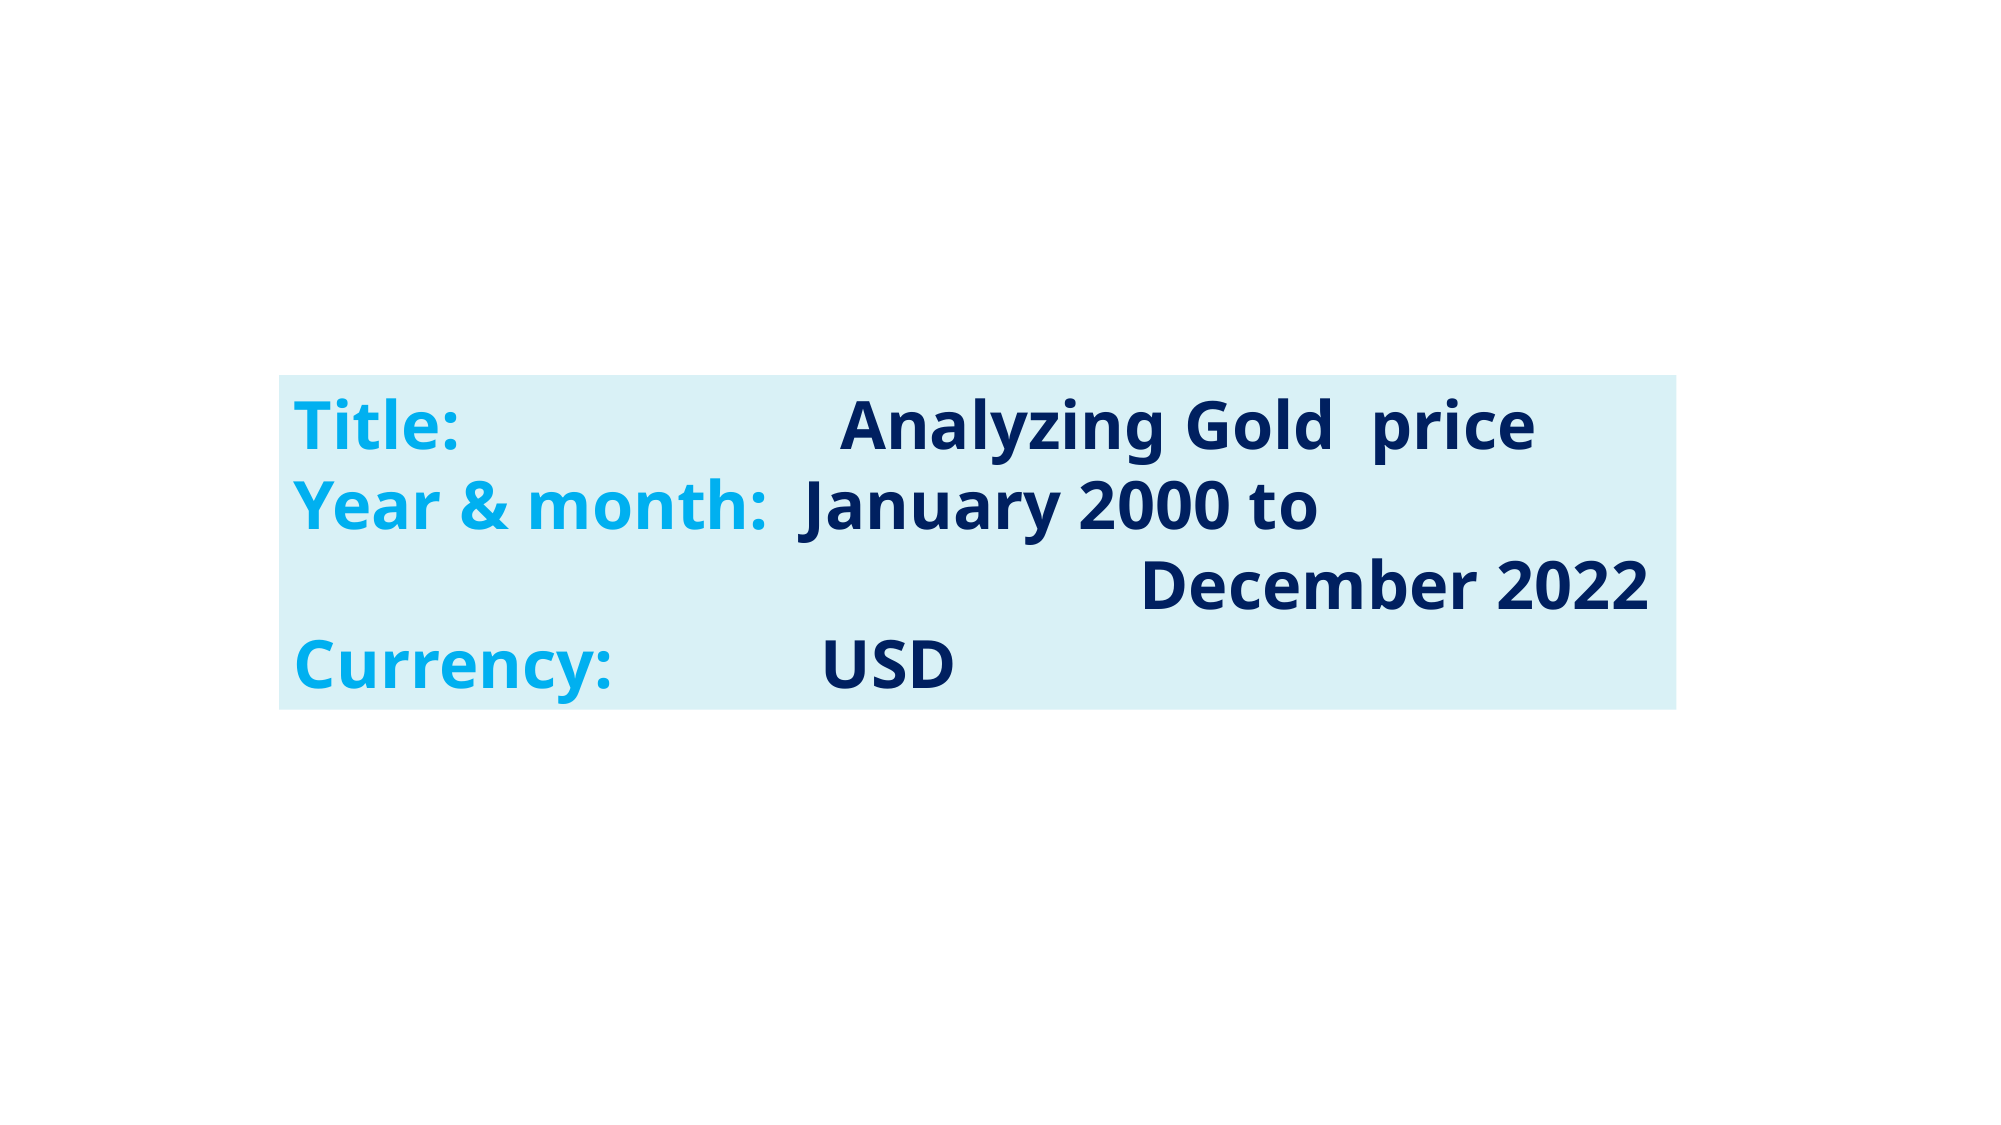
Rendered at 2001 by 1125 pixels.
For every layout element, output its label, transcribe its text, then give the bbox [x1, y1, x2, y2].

text_box Title: Analyzing Gold price Year & month: January 2000 to December 2022 Currency: USD [279, 375, 1677, 710]
